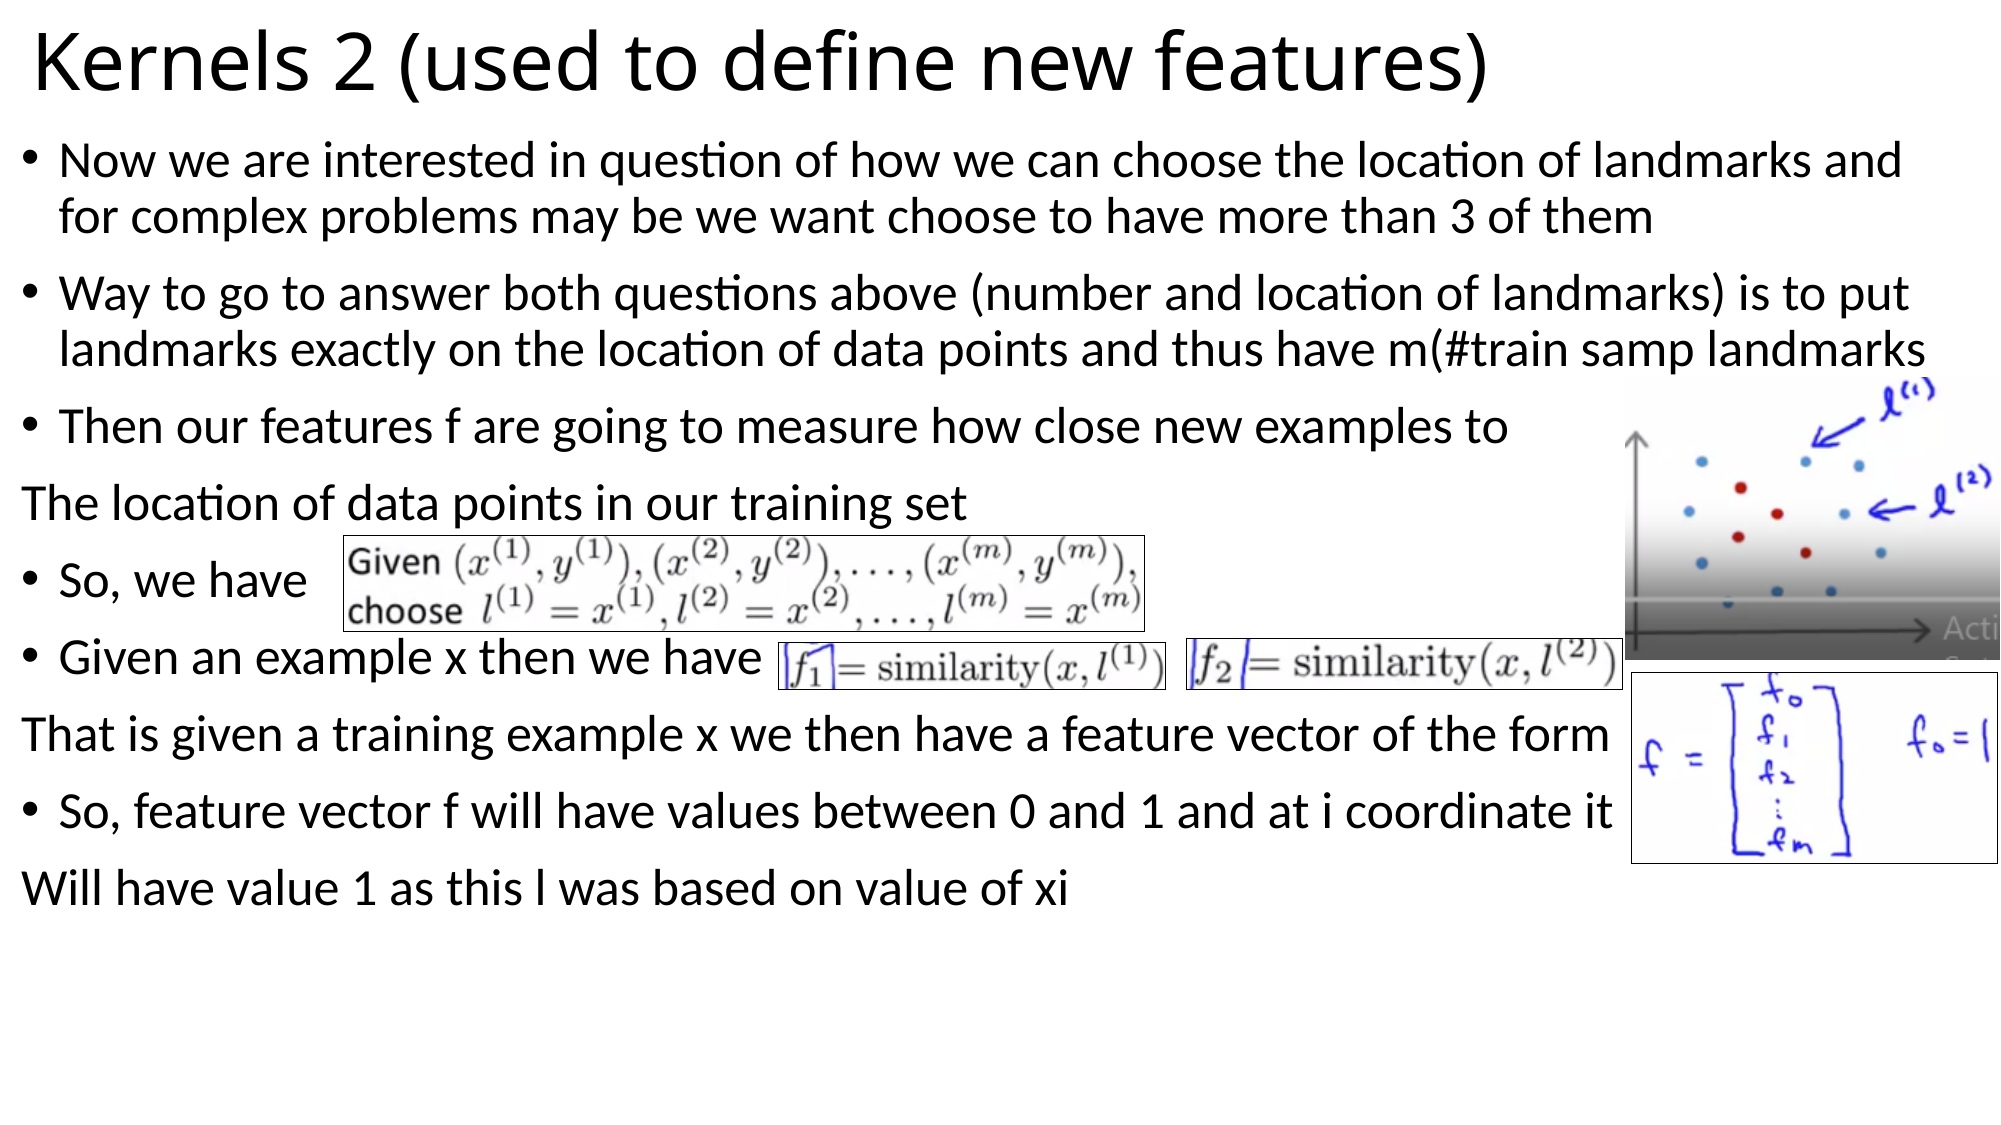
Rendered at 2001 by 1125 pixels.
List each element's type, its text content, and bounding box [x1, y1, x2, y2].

title Kernels 2 (used to define new features) [16, 13, 1967, 116]
picture [1186, 638, 1623, 690]
picture [1631, 672, 1998, 864]
picture [778, 642, 1166, 690]
list Now we are interested in question of how we can choose the location of landmarks and for complex problems may be we want choose to have more than 3 of them Way to go to answer both questions above (number and location of landmarks) is to put landmarks exactly on the location of data points and thus have m(#train samp landmarks Then our features f are going to measure how close new examples to The location of data points in our training set So, we have Given an example x then we have That is given a training example x we then have a feature vector of the form So, feature vector f will have values between 0 and 1 and at i coordinate it Will have value 1 as this l was based on value of xi [5, 124, 1962, 1099]
picture [343, 535, 1145, 632]
picture [1625, 377, 2000, 660]
